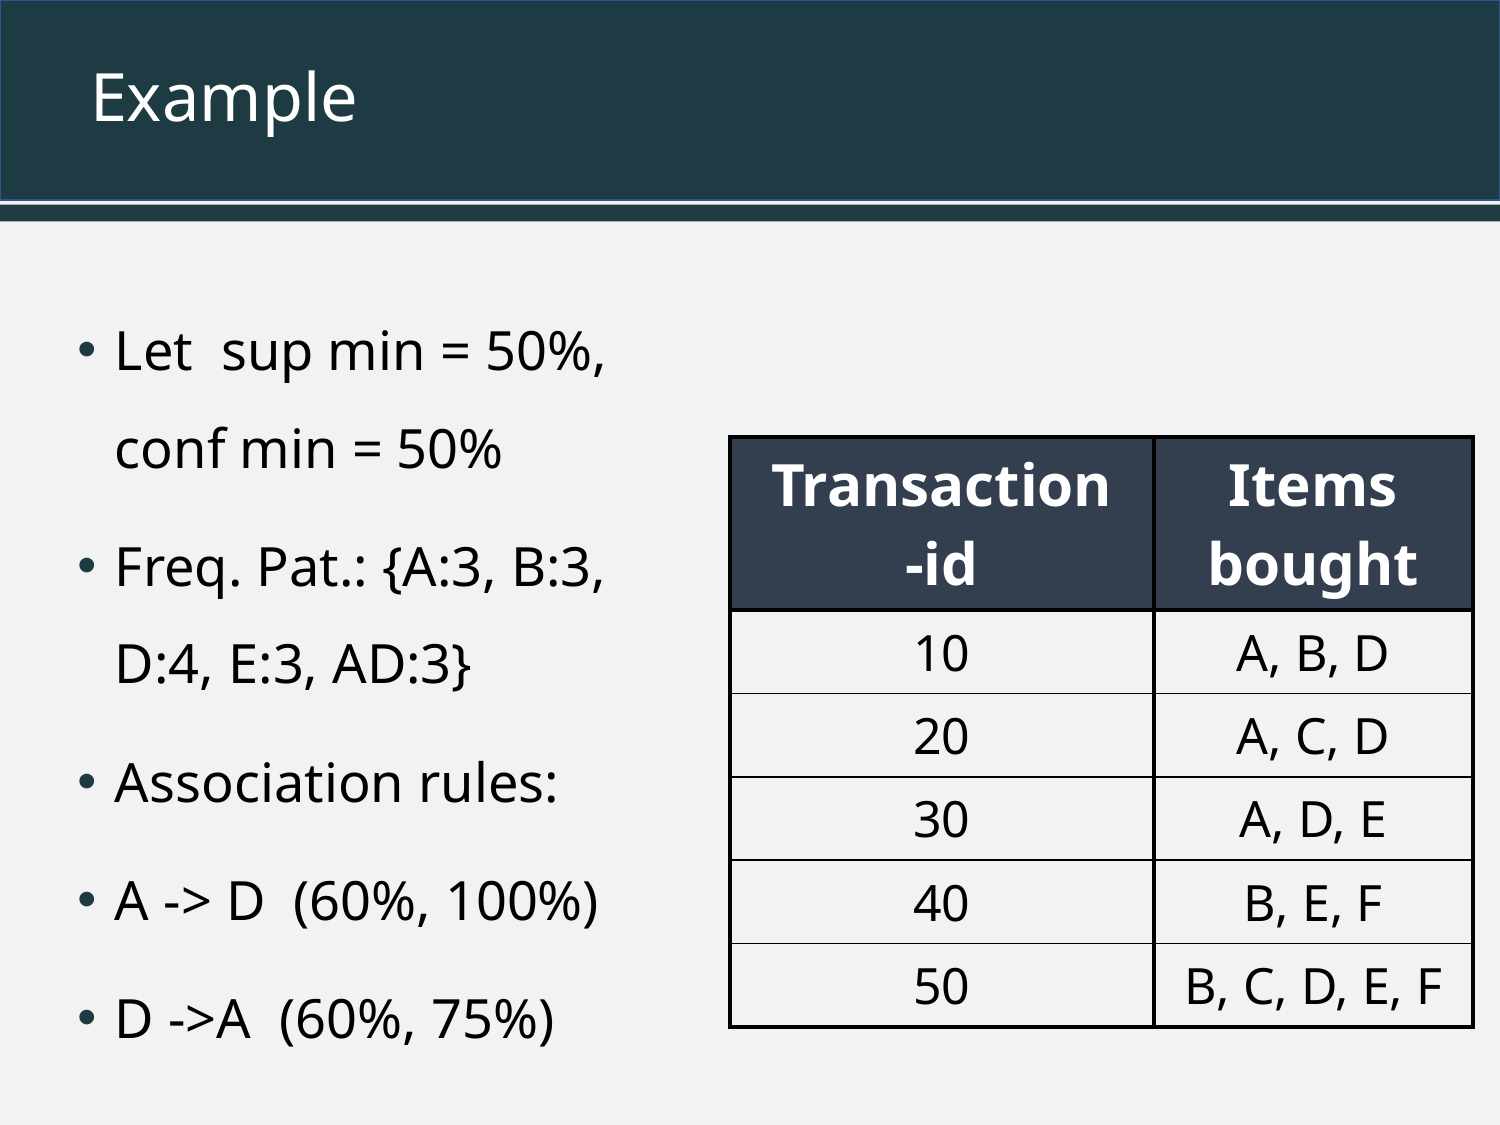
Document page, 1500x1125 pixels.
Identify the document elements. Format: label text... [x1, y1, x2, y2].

table_header Transaction -id [732, 439, 1152, 608]
table_cell 40 [732, 861, 1152, 943]
table_cell 50 [732, 944, 1152, 1025]
table_cell A, C, D [1156, 694, 1471, 776]
table_cell 10 [732, 612, 1152, 693]
table_cell 30 [732, 778, 1152, 859]
table_cell B, E, F [1156, 861, 1471, 943]
table_cell B, C, D, E, F [1156, 944, 1471, 1025]
table_cell A, B, D [1156, 612, 1471, 693]
table_cell A, D, E [1156, 778, 1471, 859]
list Let sup min = 50%, conf min = 50% Freq. Pat.: {A:3, B:3, D:4, E:3, AD:3} Association rules: A -> D (60%, 100%) D ->A (60%, 75%) [62, 276, 730, 1125]
table_header Items bought [1156, 439, 1471, 608]
title Example [75, 0, 1500, 200]
table_cell 20 [732, 694, 1152, 776]
